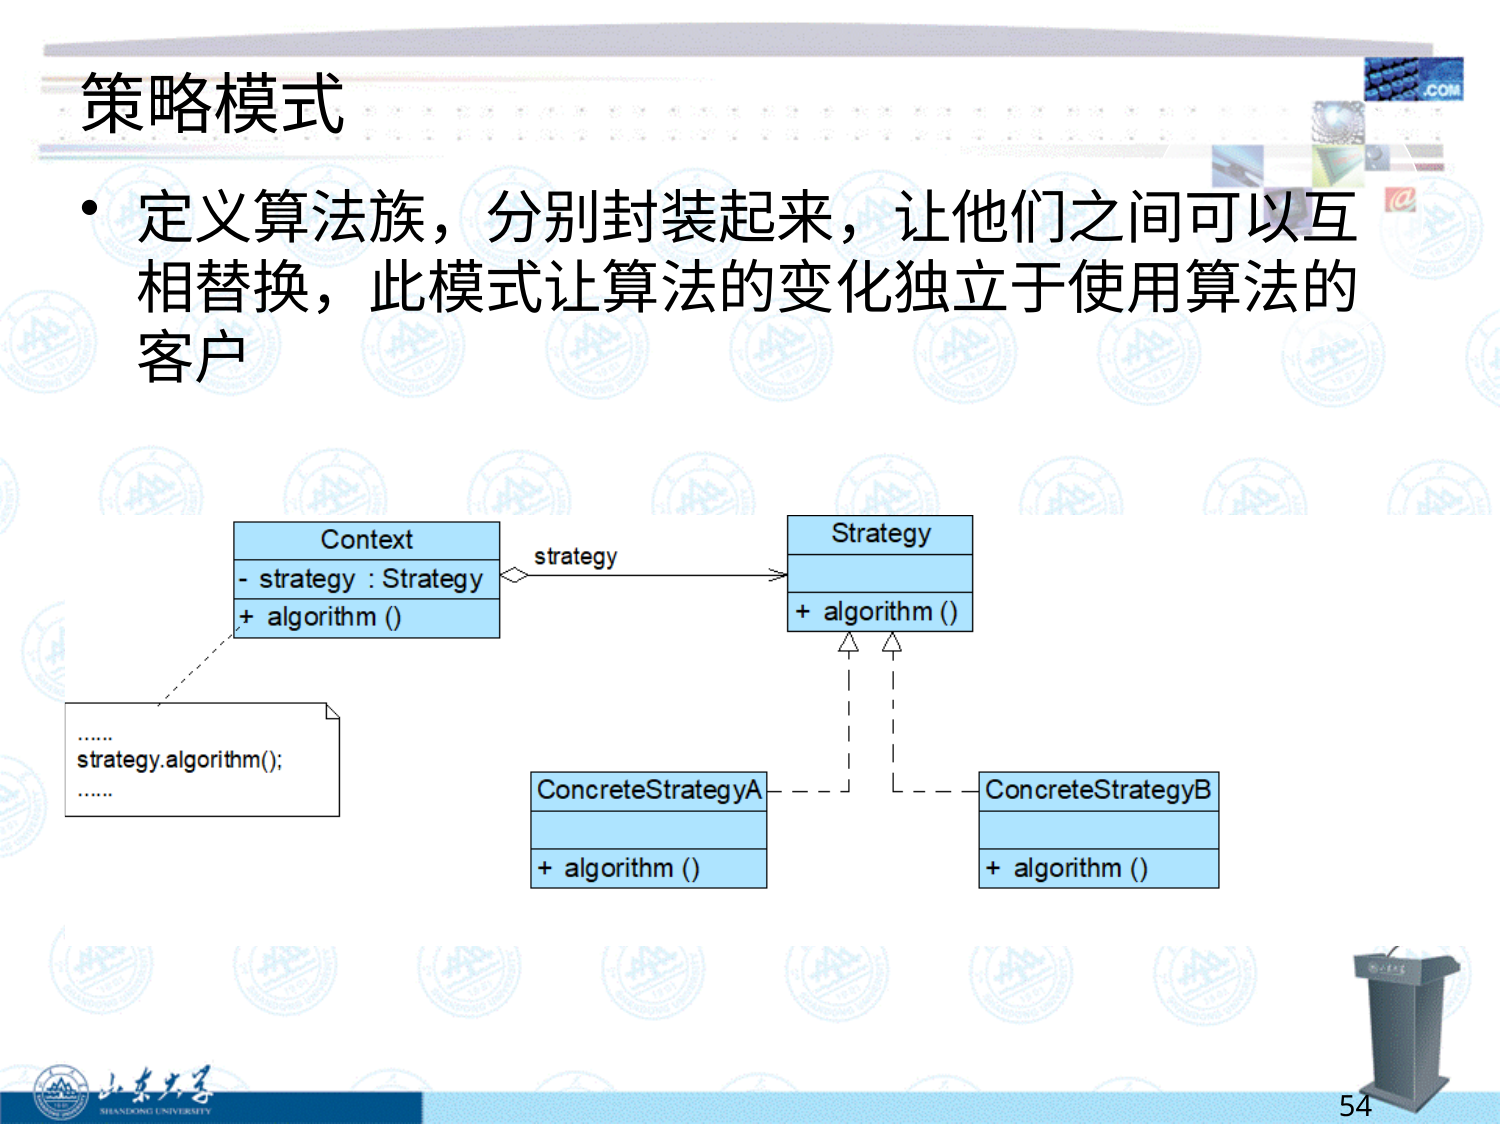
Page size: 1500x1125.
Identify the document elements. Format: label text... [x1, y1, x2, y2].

list 定义算法族，分别封装起来，让他们之间可以互相替换，此模式让算法的变化独立于使用算法的客户 [64, 953, 1424, 1038]
list 定义算法族，分别封装起来，让他们之间可以互相替换，此模式让算法的变化独立于使用算法的客户 [64, 172, 1424, 514]
slide_number 54 [1074, 1082, 1388, 1125]
picture [0, 1, 1500, 1124]
title 策略模式 [64, 54, 1424, 149]
